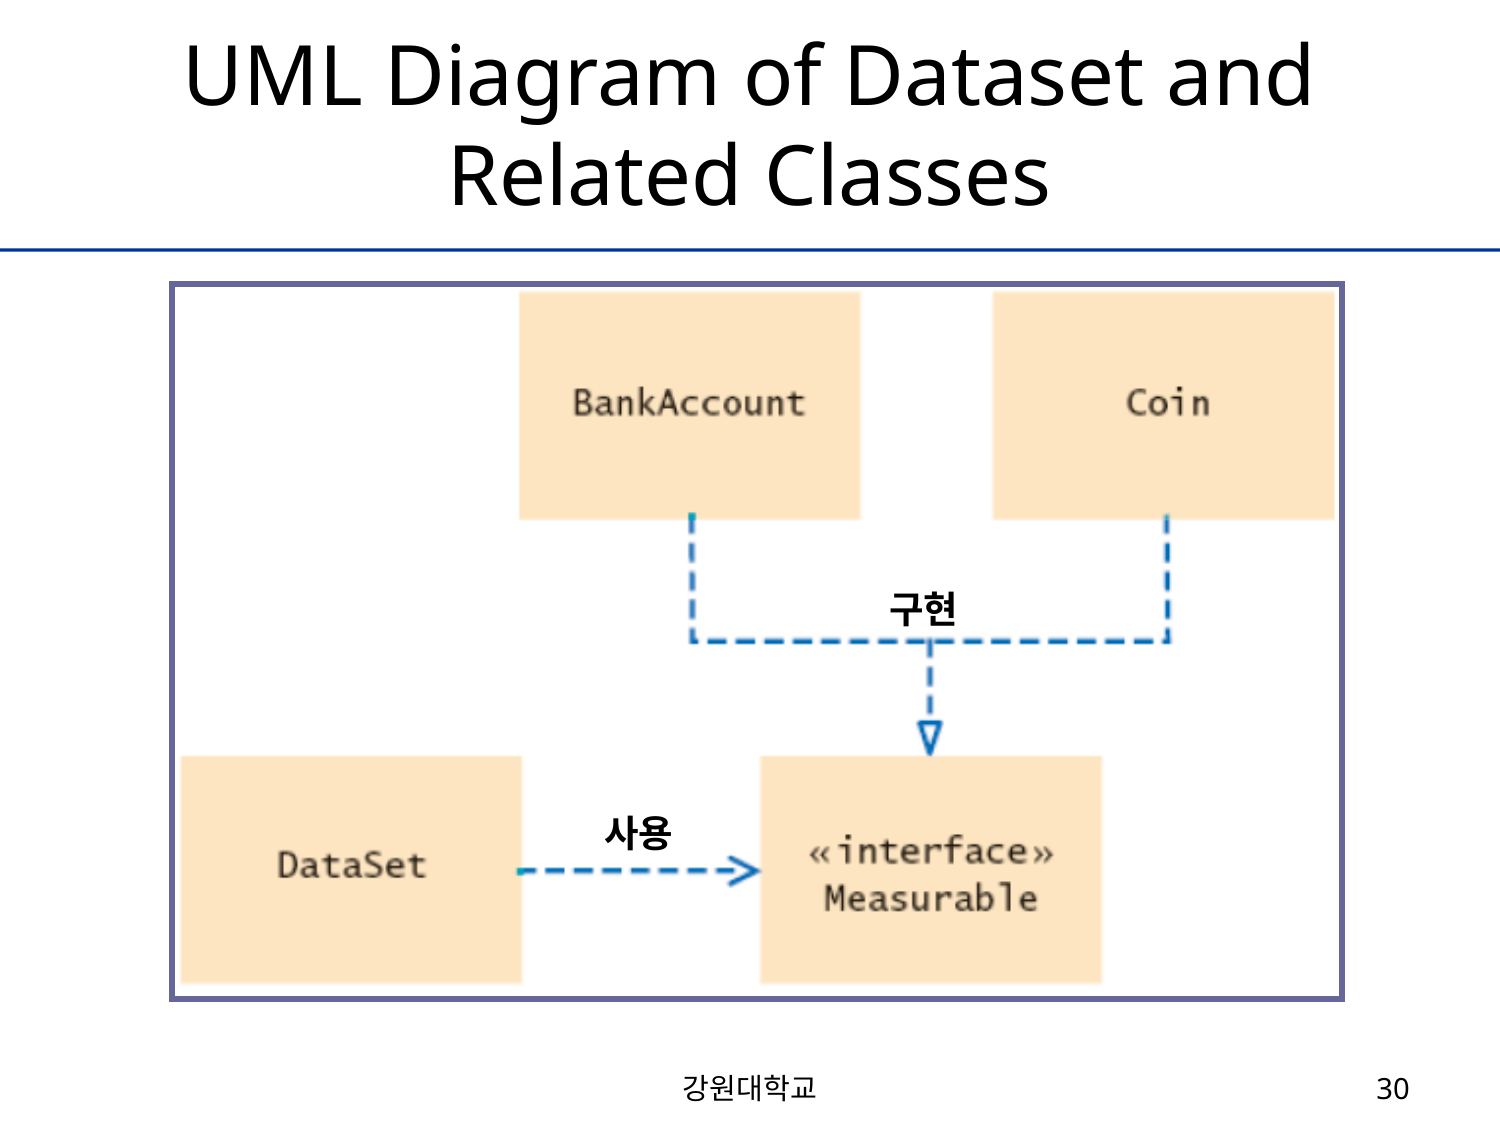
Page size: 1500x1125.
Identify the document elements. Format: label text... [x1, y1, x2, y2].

title UML Diagram of Dataset and Related Classes [74, 44, 1426, 201]
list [174, 287, 1340, 997]
footer 강원대학교 [512, 1062, 988, 1103]
slide_number 30 [1074, 1062, 1426, 1103]
